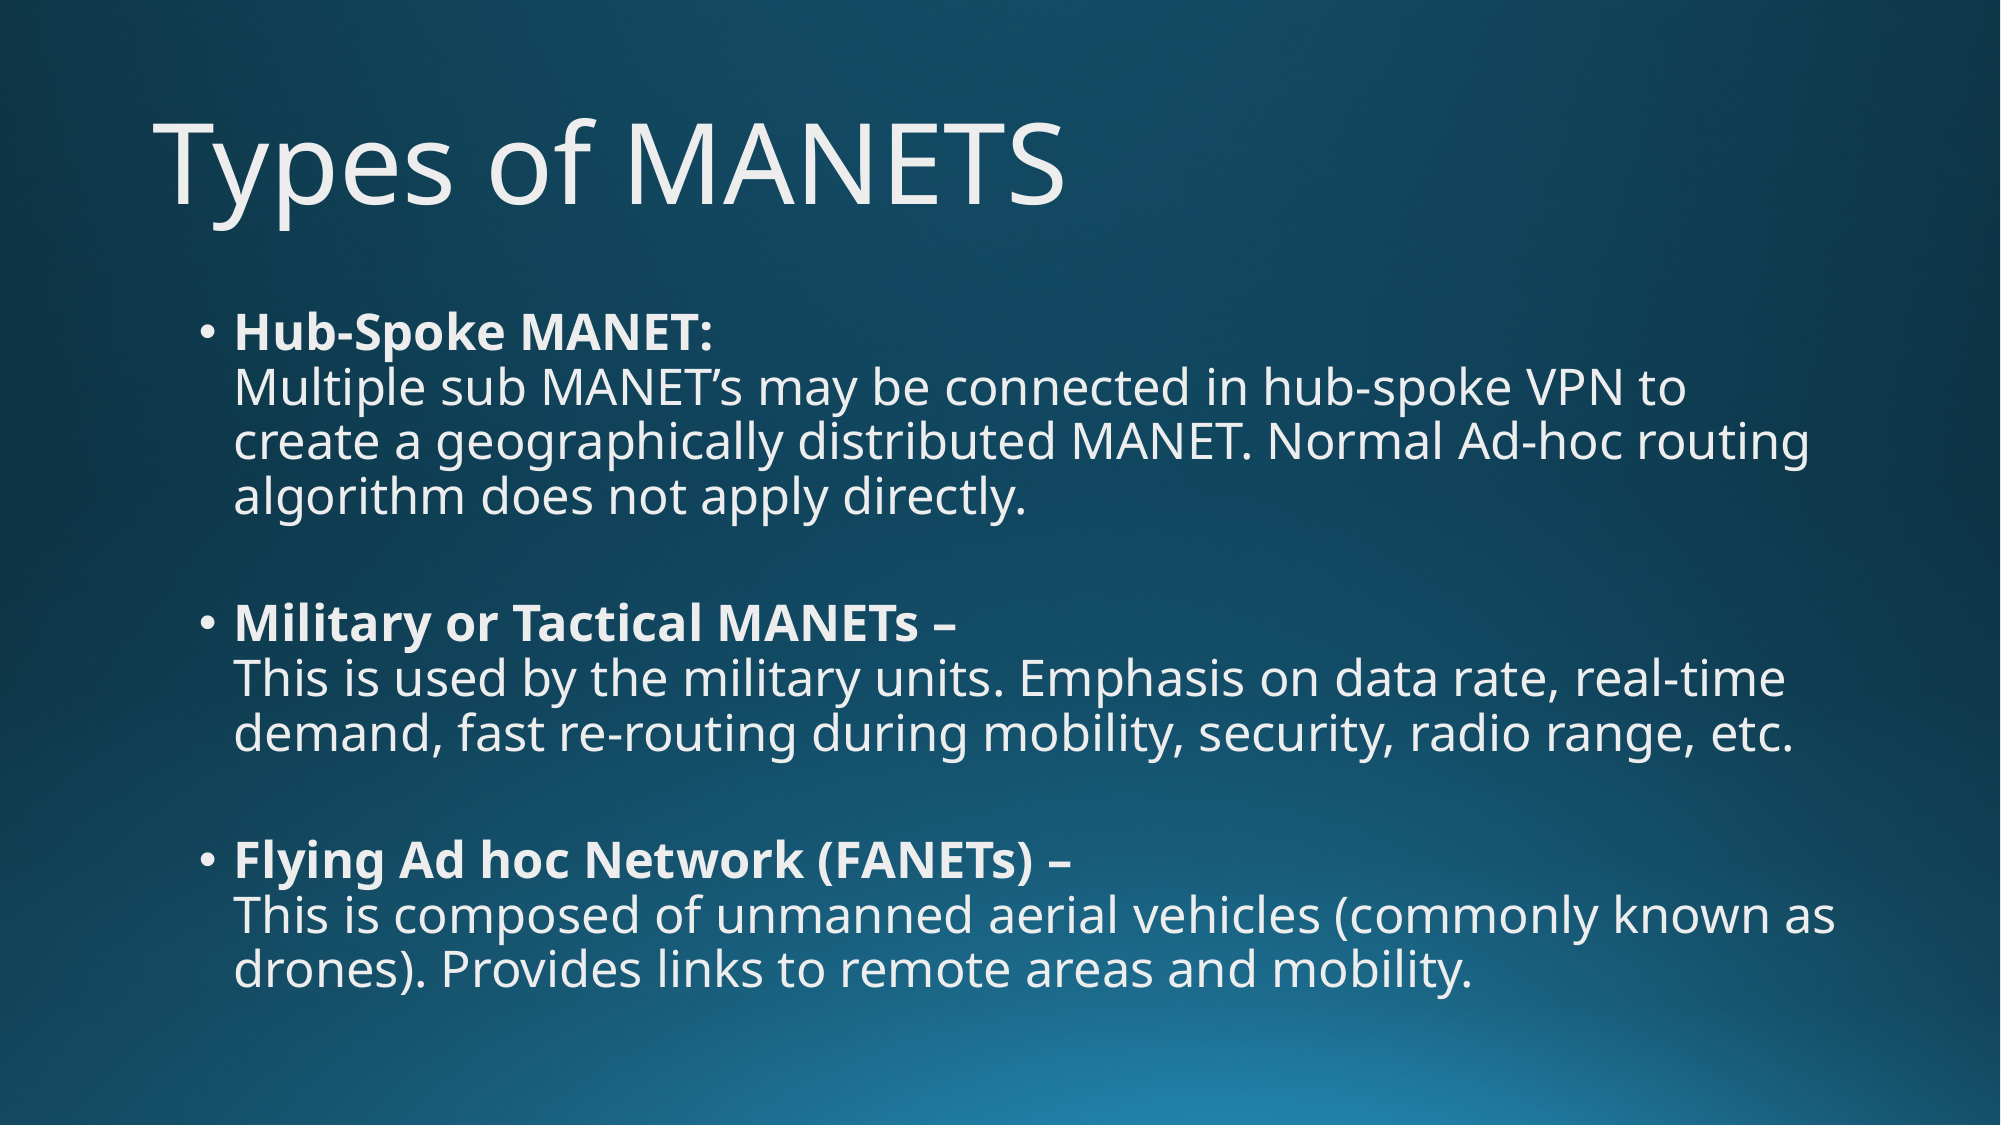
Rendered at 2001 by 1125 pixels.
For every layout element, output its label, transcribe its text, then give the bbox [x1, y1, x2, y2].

list Hub-Spoke MANET: Multiple sub MANET’s may be connected in hub-spoke VPN to create a geographically distributed MANET. Normal Ad-hoc routing algorithm does not apply directly. Military or Tactical MANETs – This is used by the military units. Emphasis on data rate, real-time demand, fast re-routing during mobility, security, radio range, etc. Flying Ad hoc Network (FANETs) – This is composed of unmanned aerial vehicles (commonly known as drones). Provides links to remote areas and mobility. [183, 299, 1863, 1014]
title Types of MANETS [137, 59, 1863, 278]
picture [0, 0, 2001, 1125]
